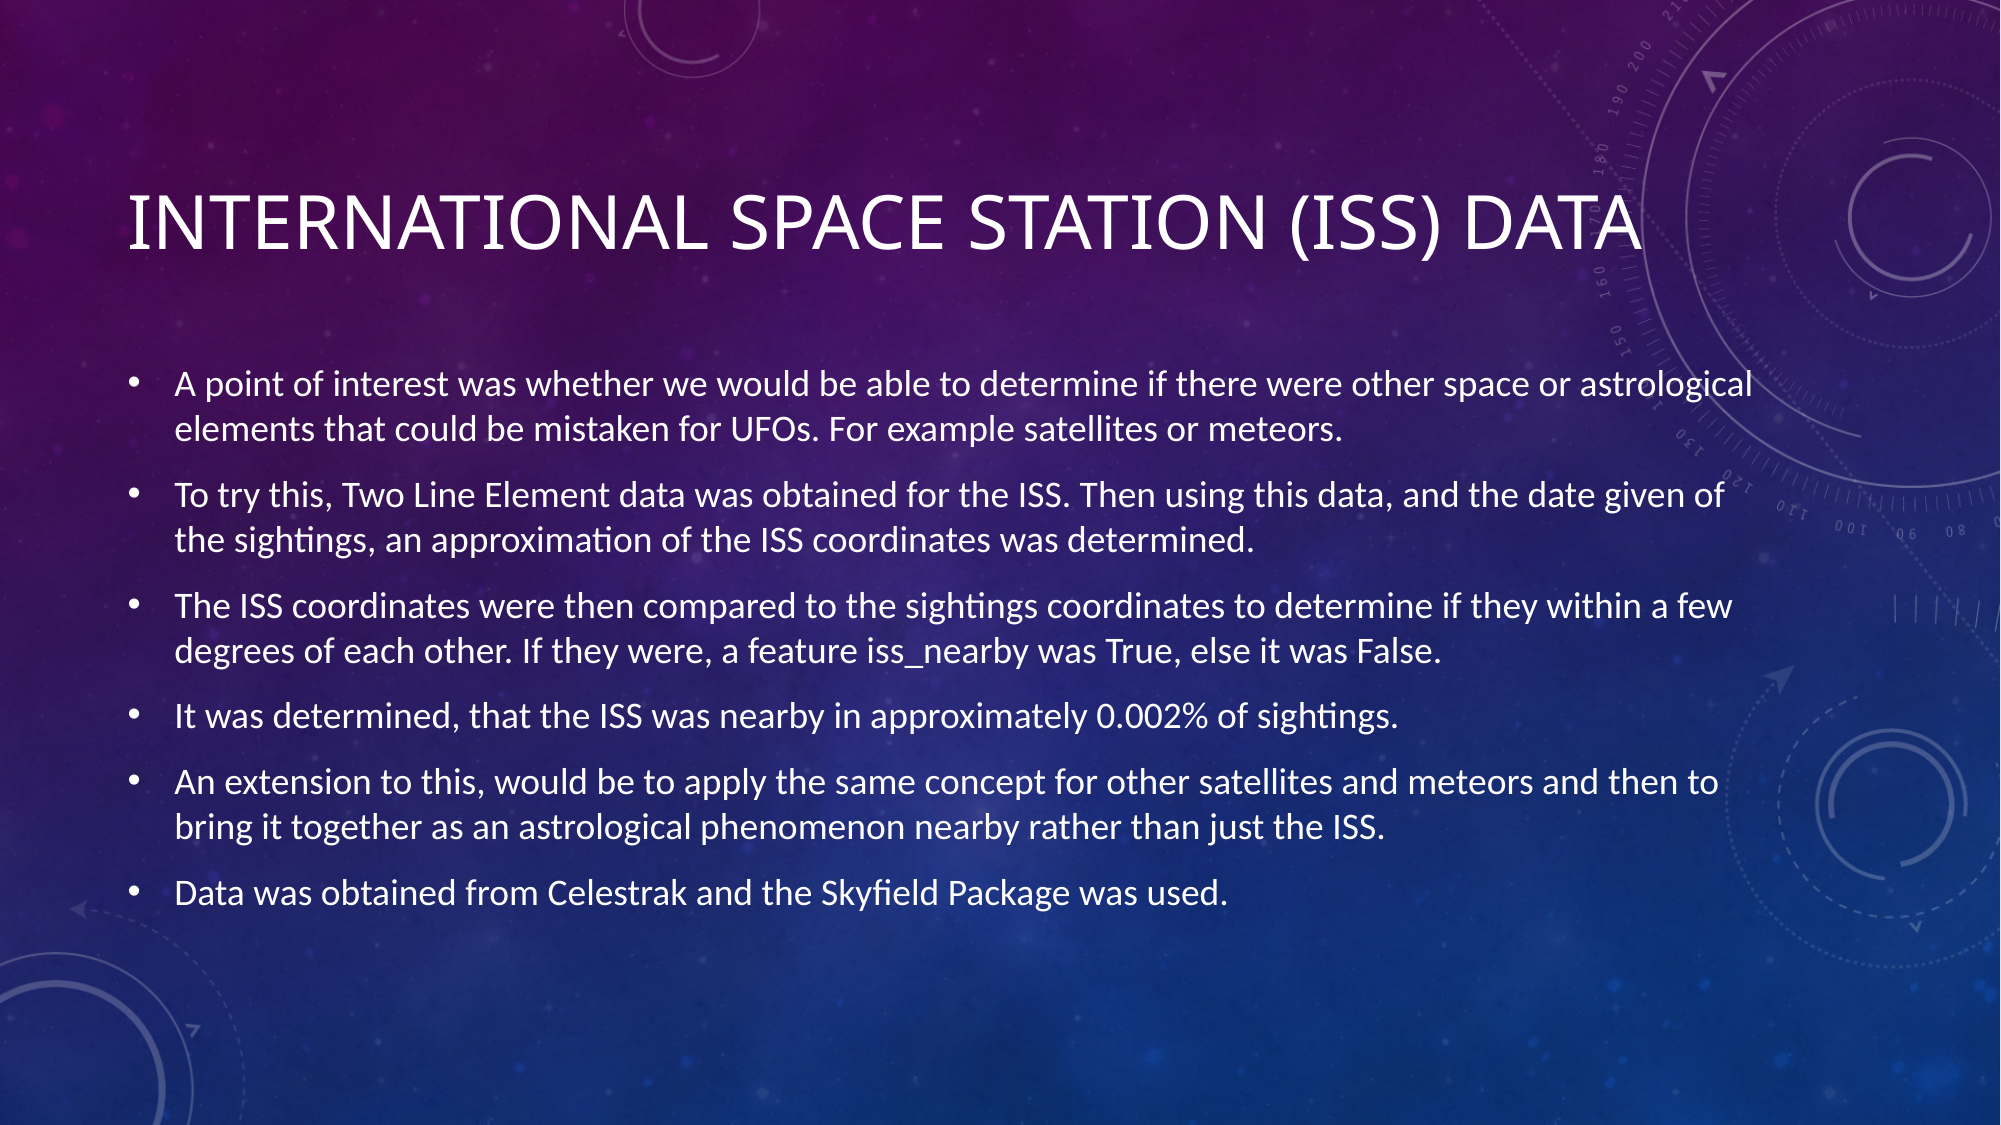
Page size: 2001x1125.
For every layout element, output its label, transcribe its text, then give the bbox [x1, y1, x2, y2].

list A point of interest was whether we would be able to determine if there were other space or astrological elements that could be mistaken for UFOs. For example satellites or meteors. To try this, Two Line Element data was obtained for the ISS. Then using this data, and the date given of the sightings, an approximation of the ISS coordinates was determined. The ISS coordinates were then compared to the sightings coordinates to determine if they within a few degrees of each other. If they were, a feature iss_nearby was True, else it was False. It was determined, that the ISS was nearby in approximately 0.002% of sightings. An extension to this, would be to apply the same concept for other satellites and meteors and then to bring it together as an astrological phenomenon nearby rather than just the ISS. Data was obtained from Celestrak and the Skyfield Package was used. [112, 351, 1775, 950]
picture [0, 0, 2001, 1125]
title International Space Station (ISS) Data [112, 99, 1775, 339]
